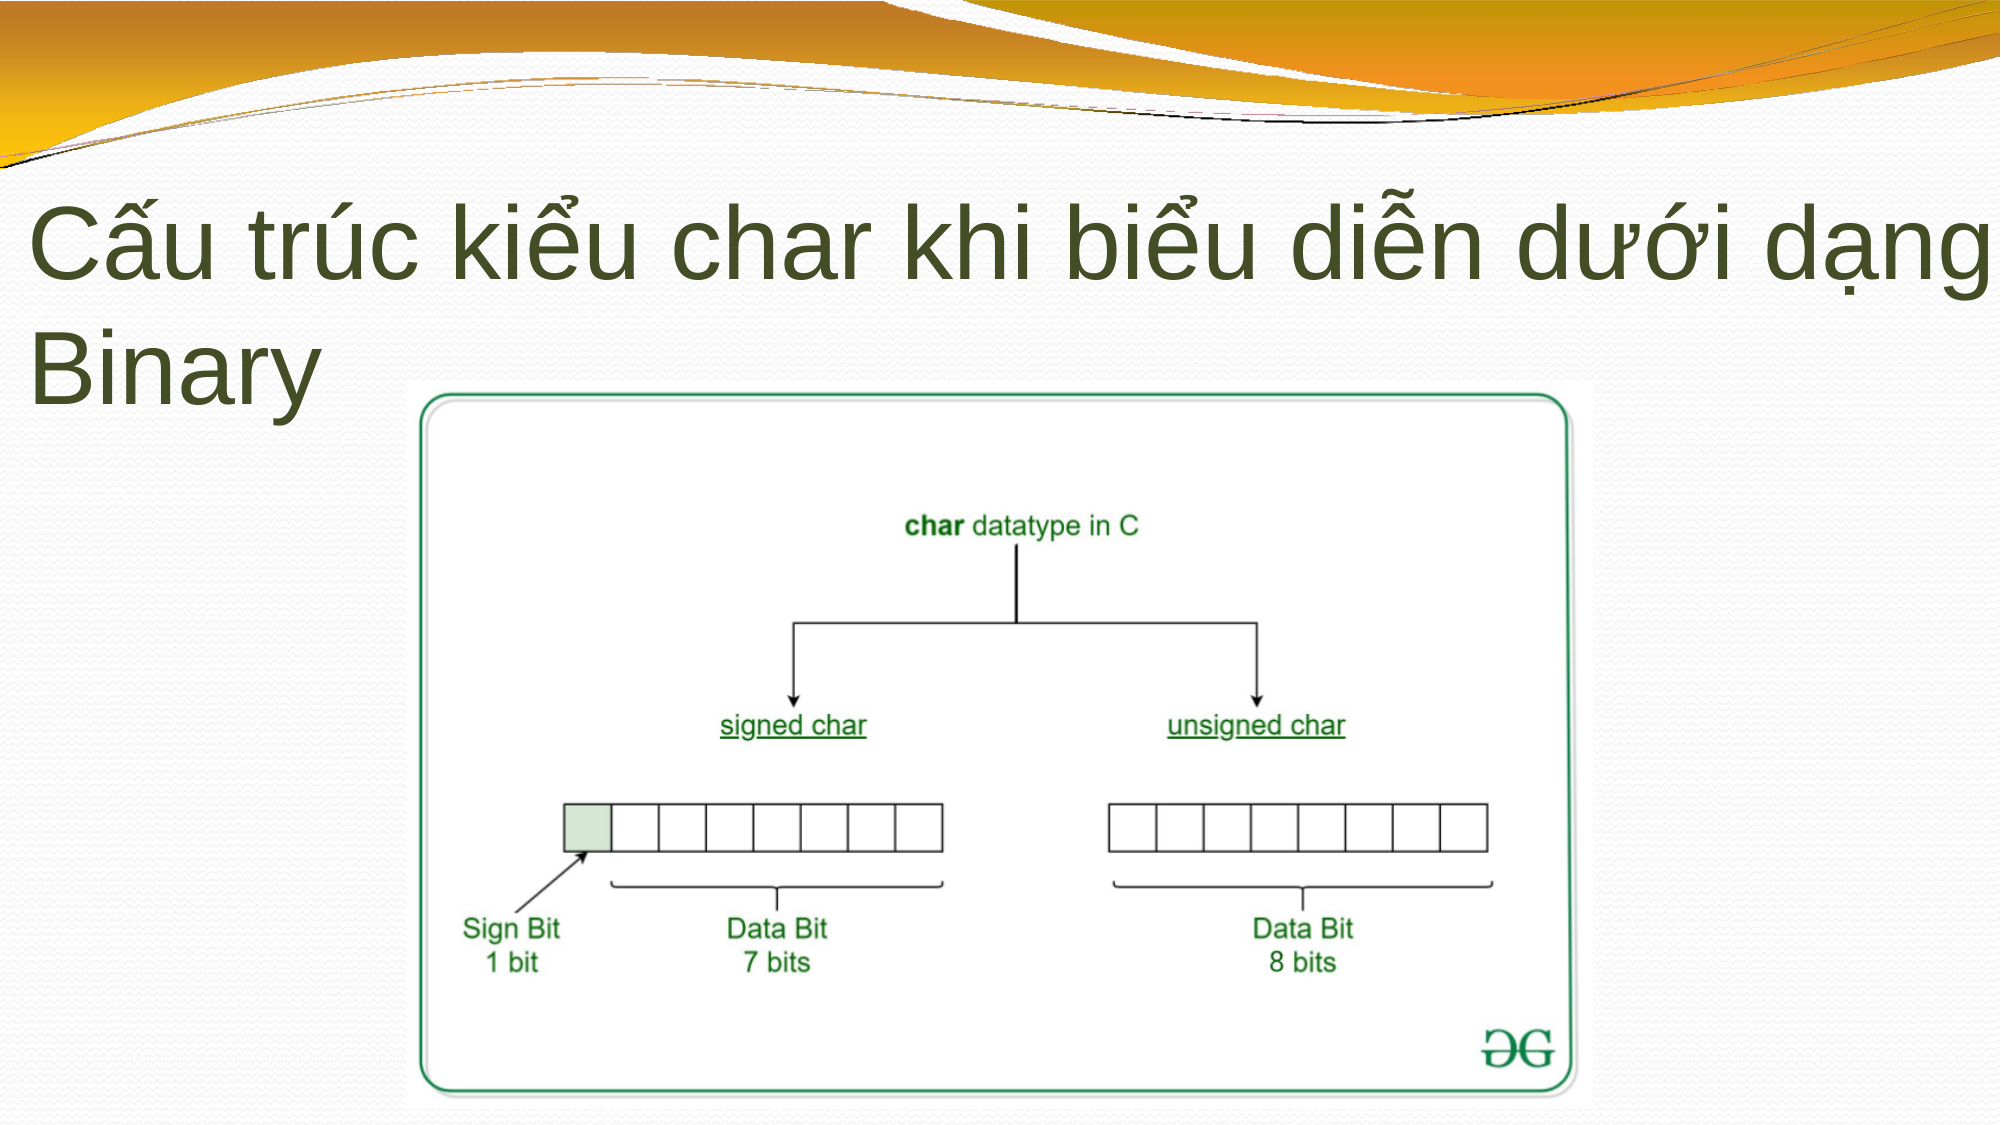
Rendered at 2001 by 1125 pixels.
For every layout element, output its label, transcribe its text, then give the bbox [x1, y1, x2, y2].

picture [0, 0, 2001, 1125]
title Cấu trúc kiểu char khi biểu diễn dưới dạng Binary [25, 172, 2000, 426]
